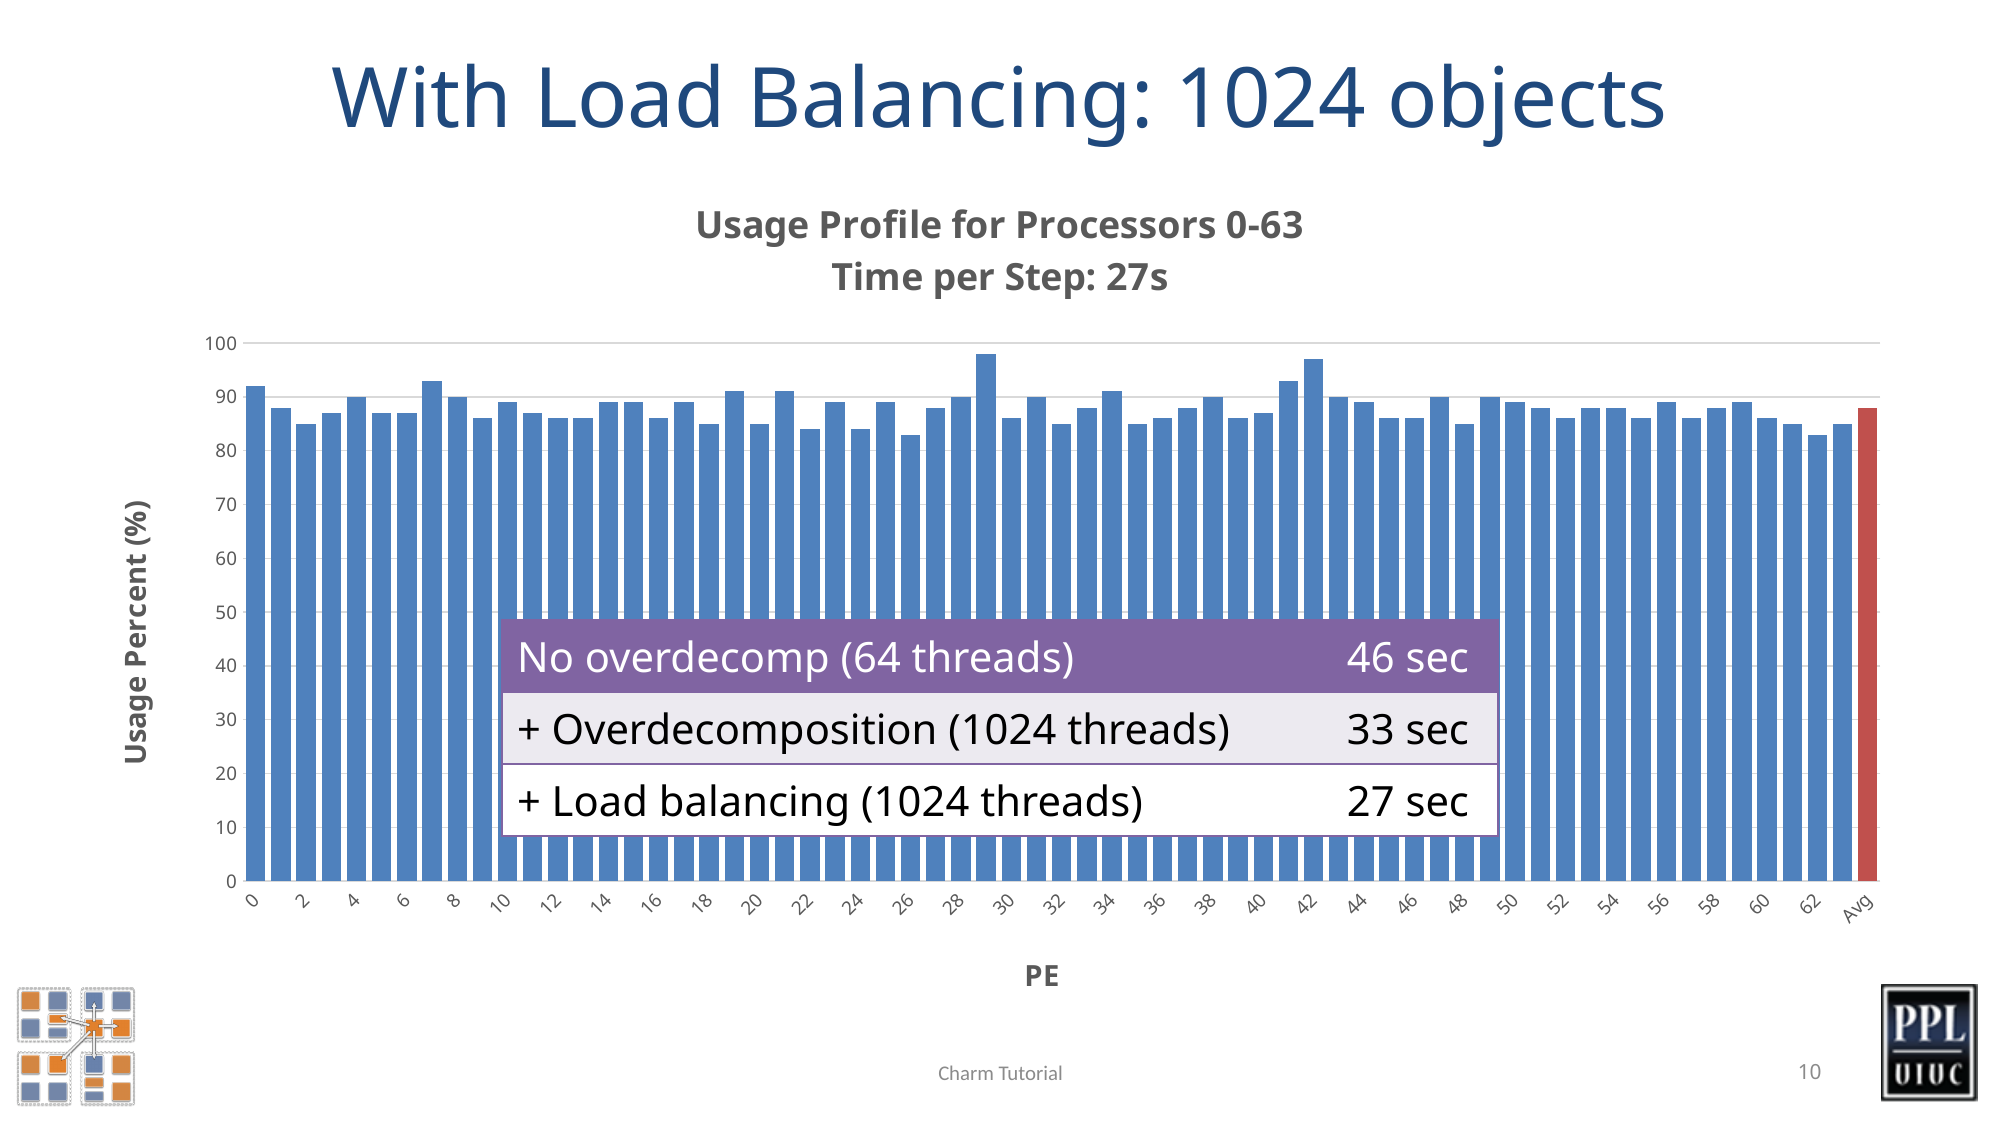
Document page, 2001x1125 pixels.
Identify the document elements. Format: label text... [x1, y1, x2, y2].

picture [12, 982, 140, 1110]
footer Charm Tutorial [615, 1042, 1387, 1103]
picture [1881, 984, 1978, 1107]
title With Load Balancing: 1024 objects [66, 24, 1934, 163]
chart [82, 160, 1918, 1030]
slide_number 10 [1625, 1042, 1837, 1103]
